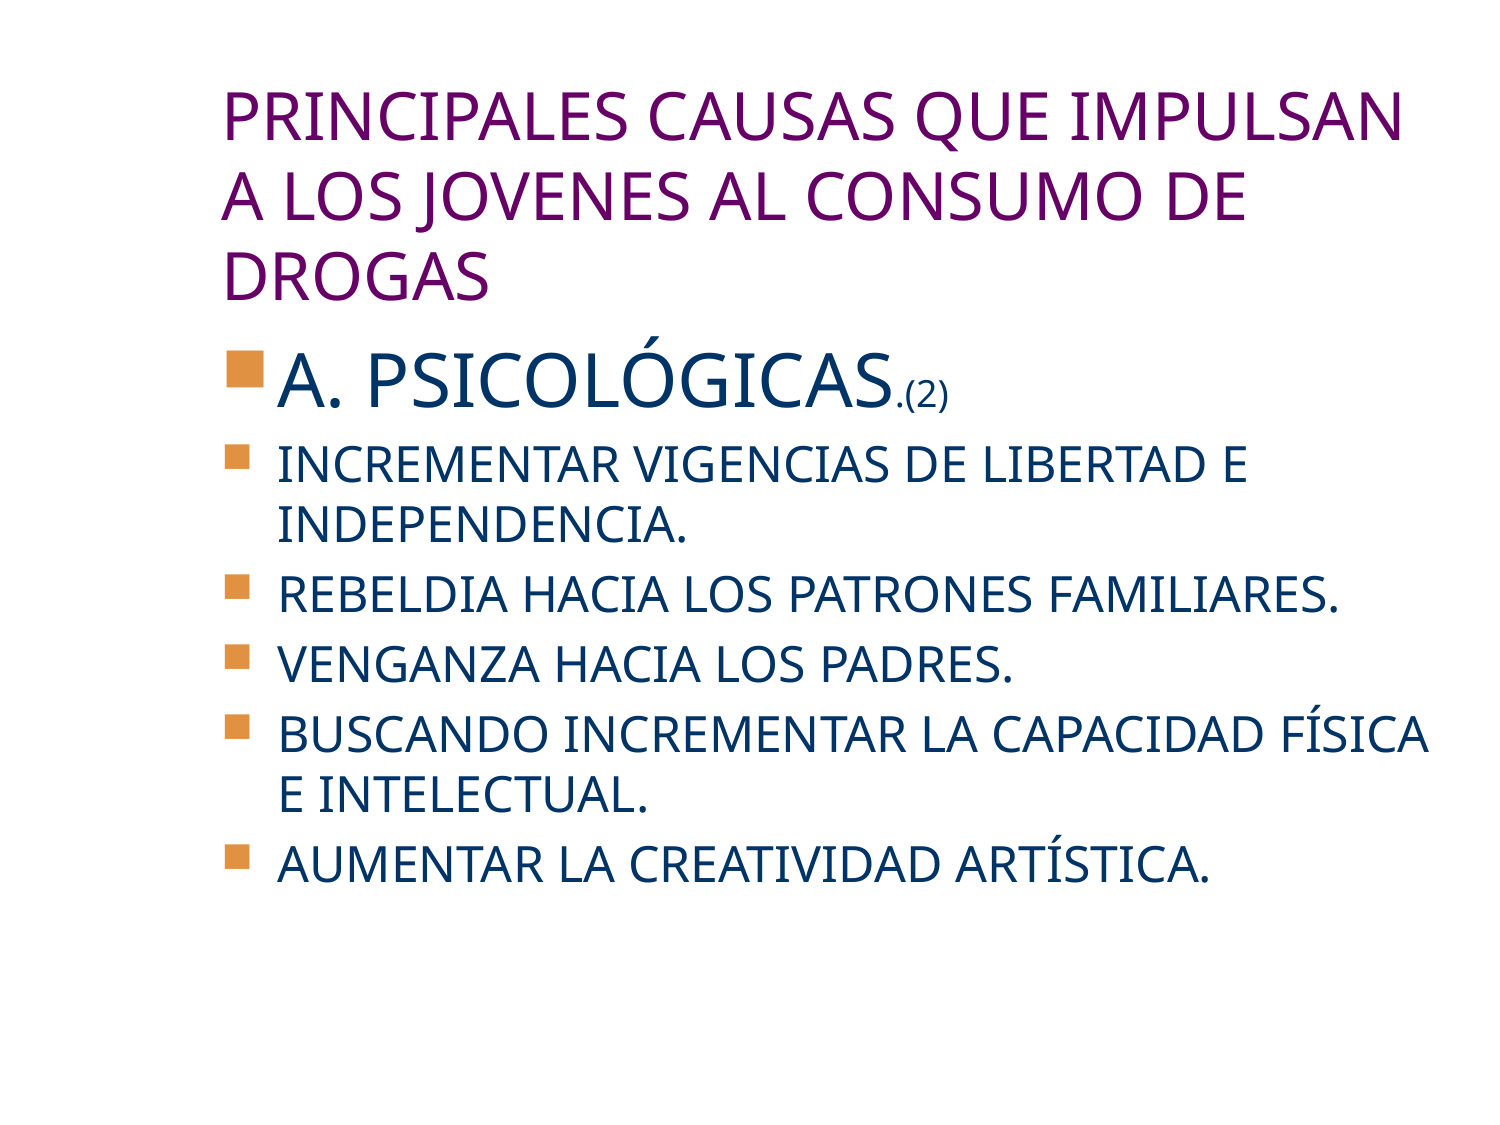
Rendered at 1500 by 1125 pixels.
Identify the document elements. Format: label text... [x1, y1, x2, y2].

title PRINCIPALES CAUSAS QUE IMPULSAN A LOS JOVENES AL CONSUMO DE DROGAS [206, 99, 1482, 288]
list A. PSICOLÓGICAS.(2) INCREMENTAR VIGENCIAS DE LIBERTAD E INDEPENDENCIA. REBELDIA HACIA LOS PATRONES FAMILIARES. VENGANZA HACIA LOS PADRES. BUSCANDO INCREMENTAR LA CAPACIDAD FÍSICA E INTELECTUAL. AUMENTAR LA CREATIVIDAD ARTÍSTICA. [206, 324, 1482, 1088]
